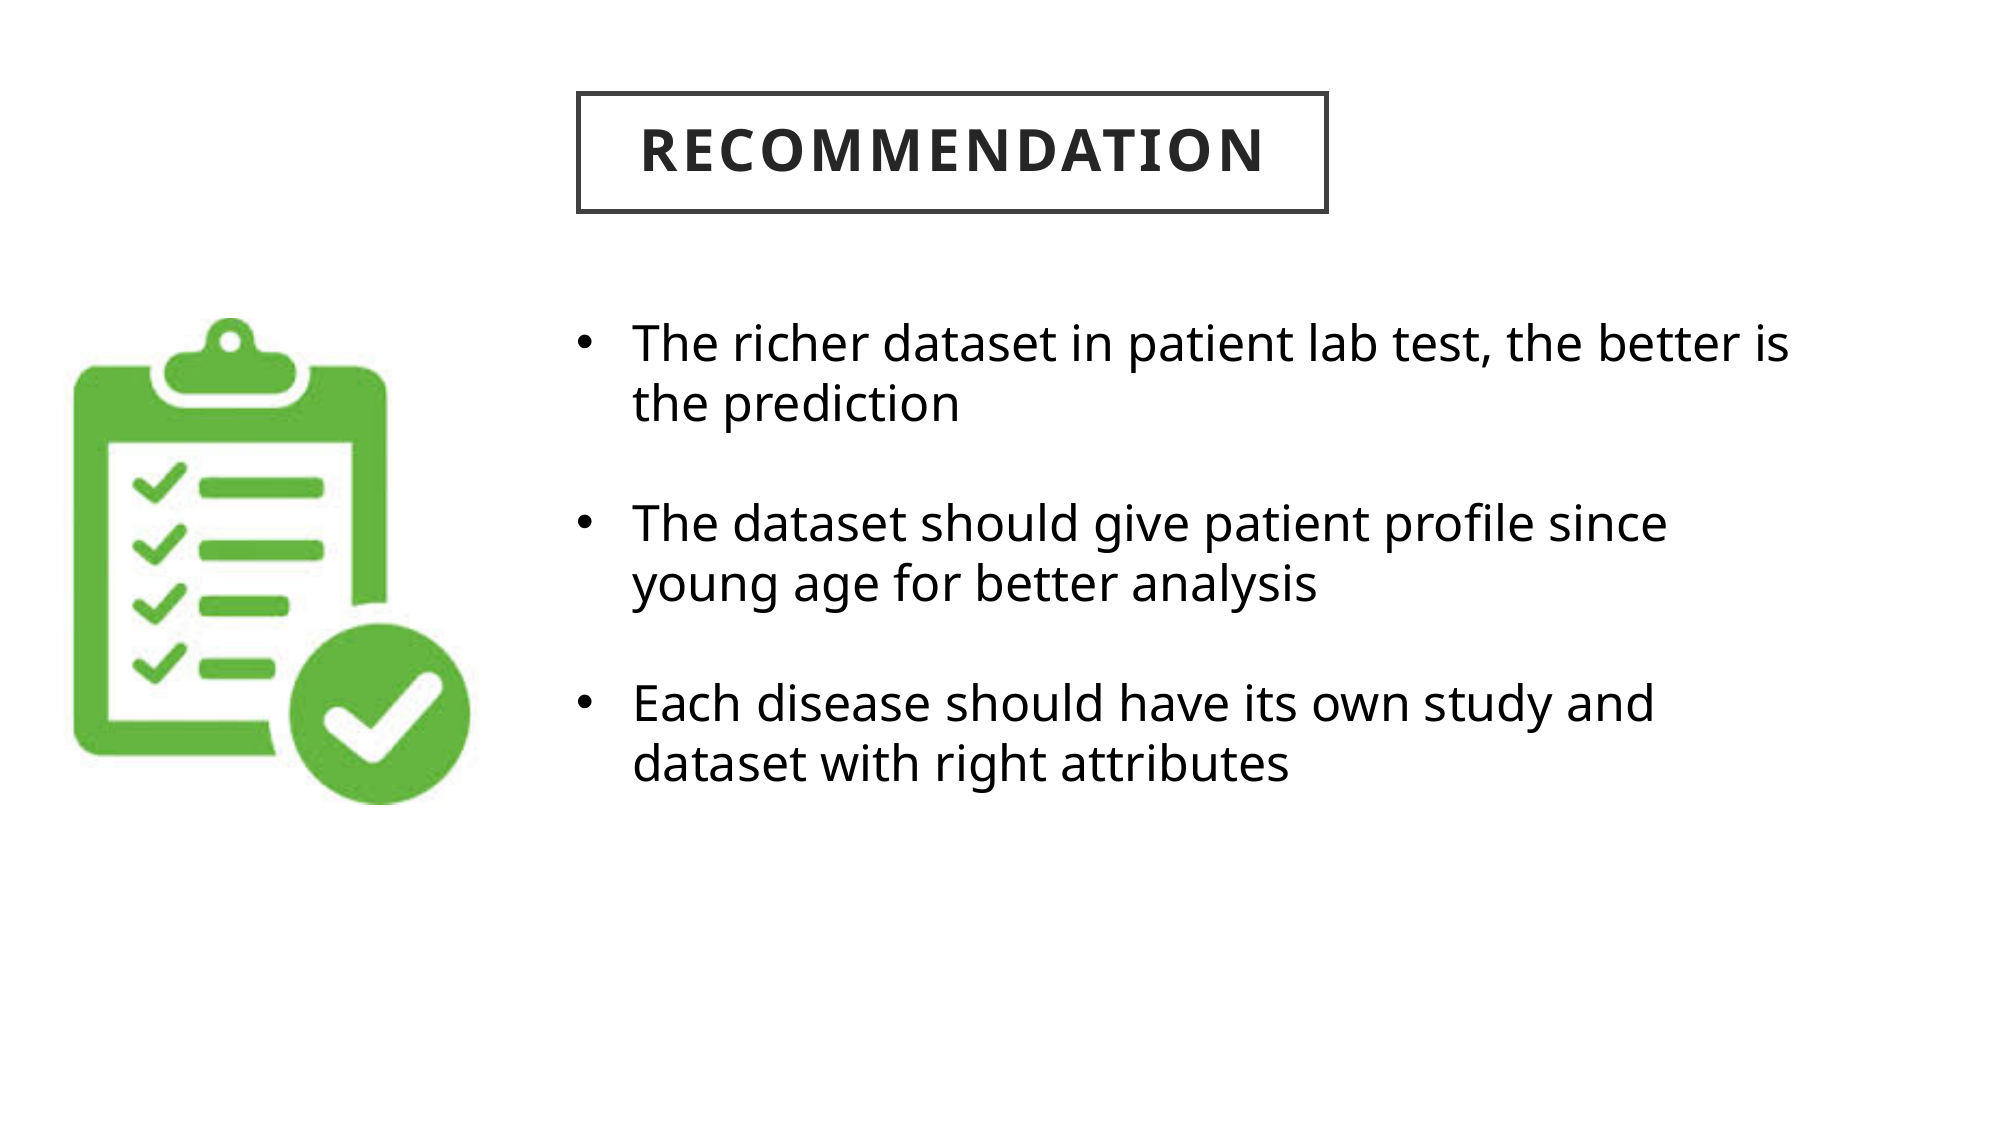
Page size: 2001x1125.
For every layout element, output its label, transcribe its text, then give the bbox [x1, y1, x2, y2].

title recommendation [576, 91, 1329, 214]
picture [29, 318, 516, 805]
text_box The richer dataset in patient lab test, the better is the prediction The dataset should give patient profile since young age for better analysis Each disease should have its own study and dataset with right attributes [561, 303, 1812, 859]
